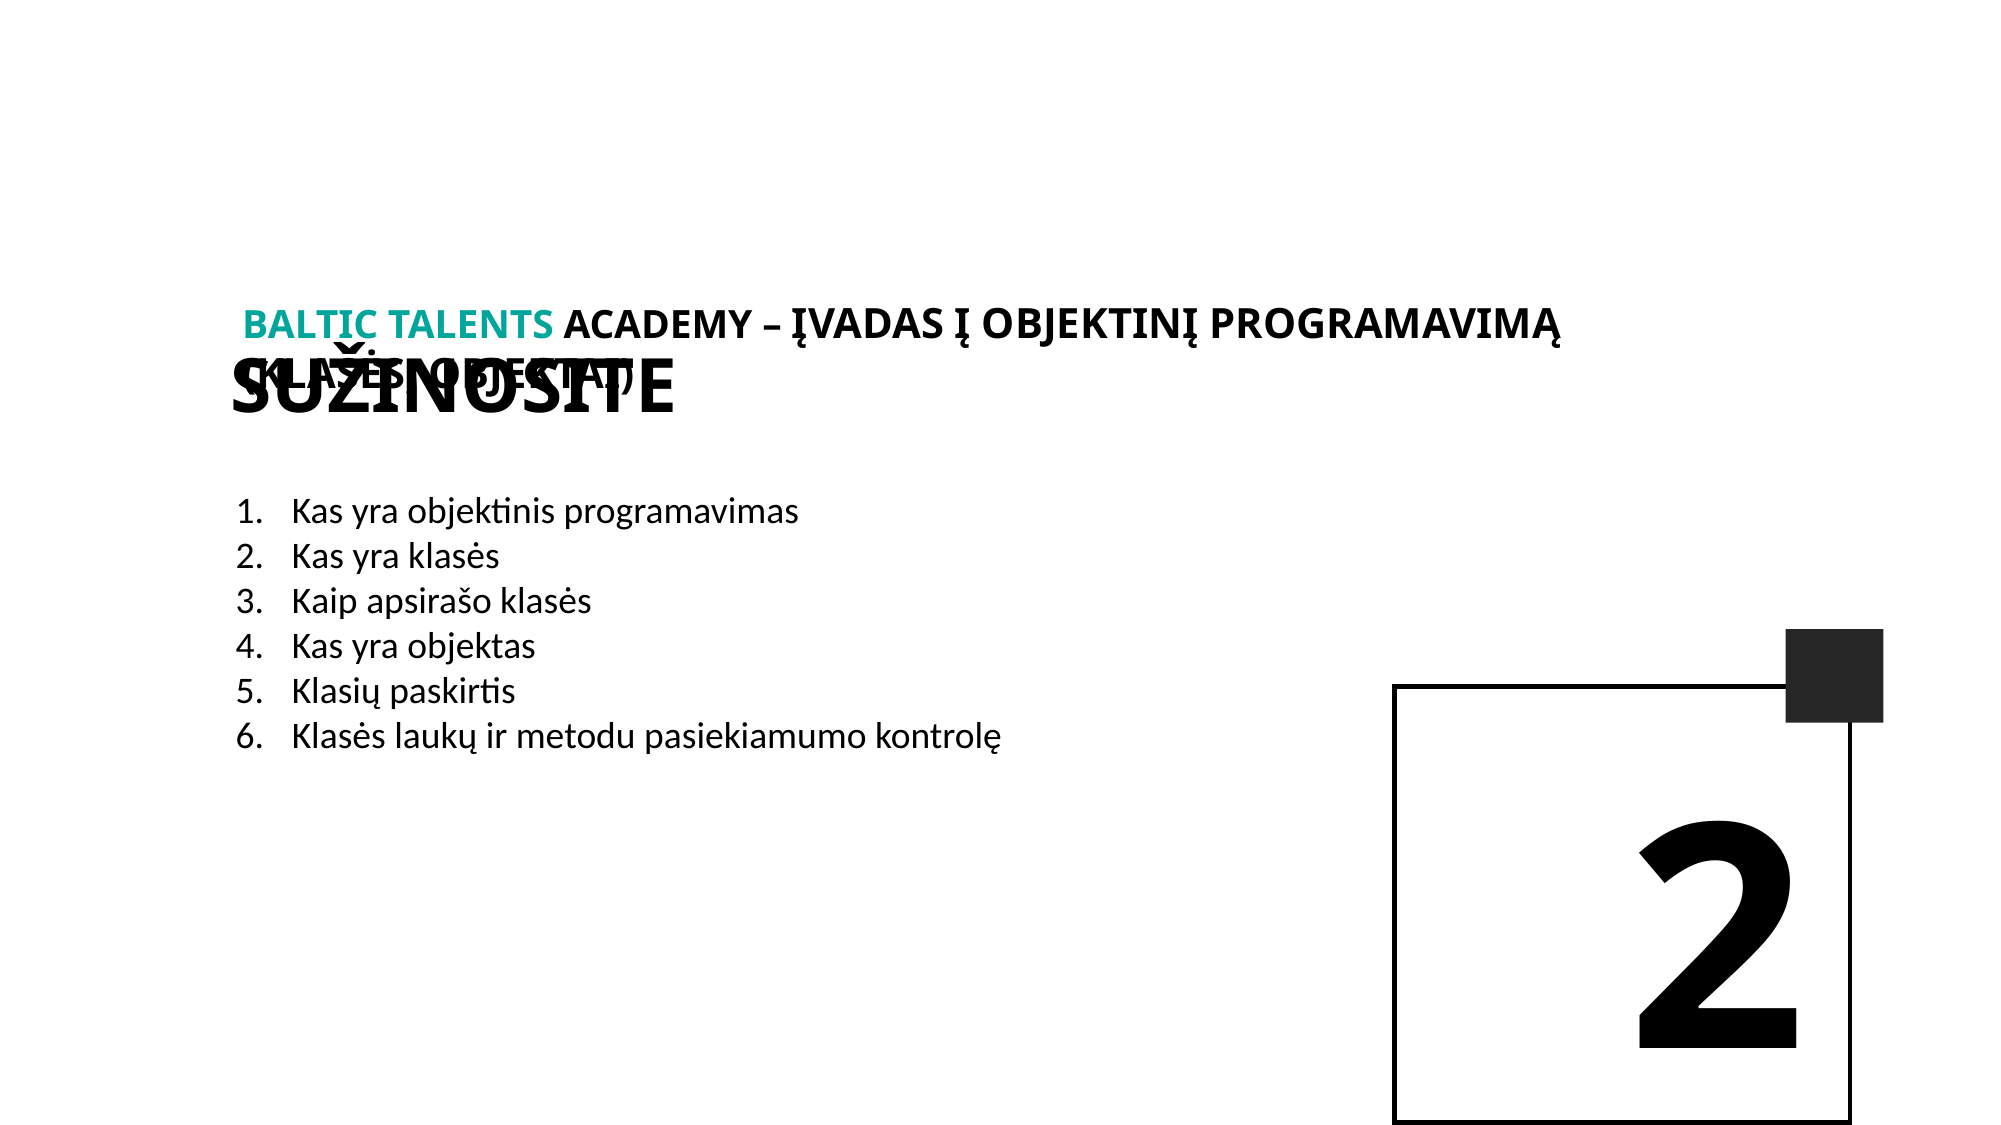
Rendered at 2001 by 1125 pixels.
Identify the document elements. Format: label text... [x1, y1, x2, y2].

text_box [1393, 685, 1851, 1124]
text_box Kas yra objektinis programavimas Kas yra klasės Kaip apsirašo klasės Kas yra objektas Klasių paskirtis Klasės laukų ir metodu pasiekiamumo kontrolę [225, 546, 1117, 921]
text_box BALTIc TALENTs AcADEMy – Įvadas į objektinį programavimą (Klasės, Objektai) [222, 286, 1703, 505]
text_box Sužinosite [209, 327, 1288, 546]
text_box [1784, 628, 1884, 724]
text_box 2 [1254, 729, 1817, 1125]
